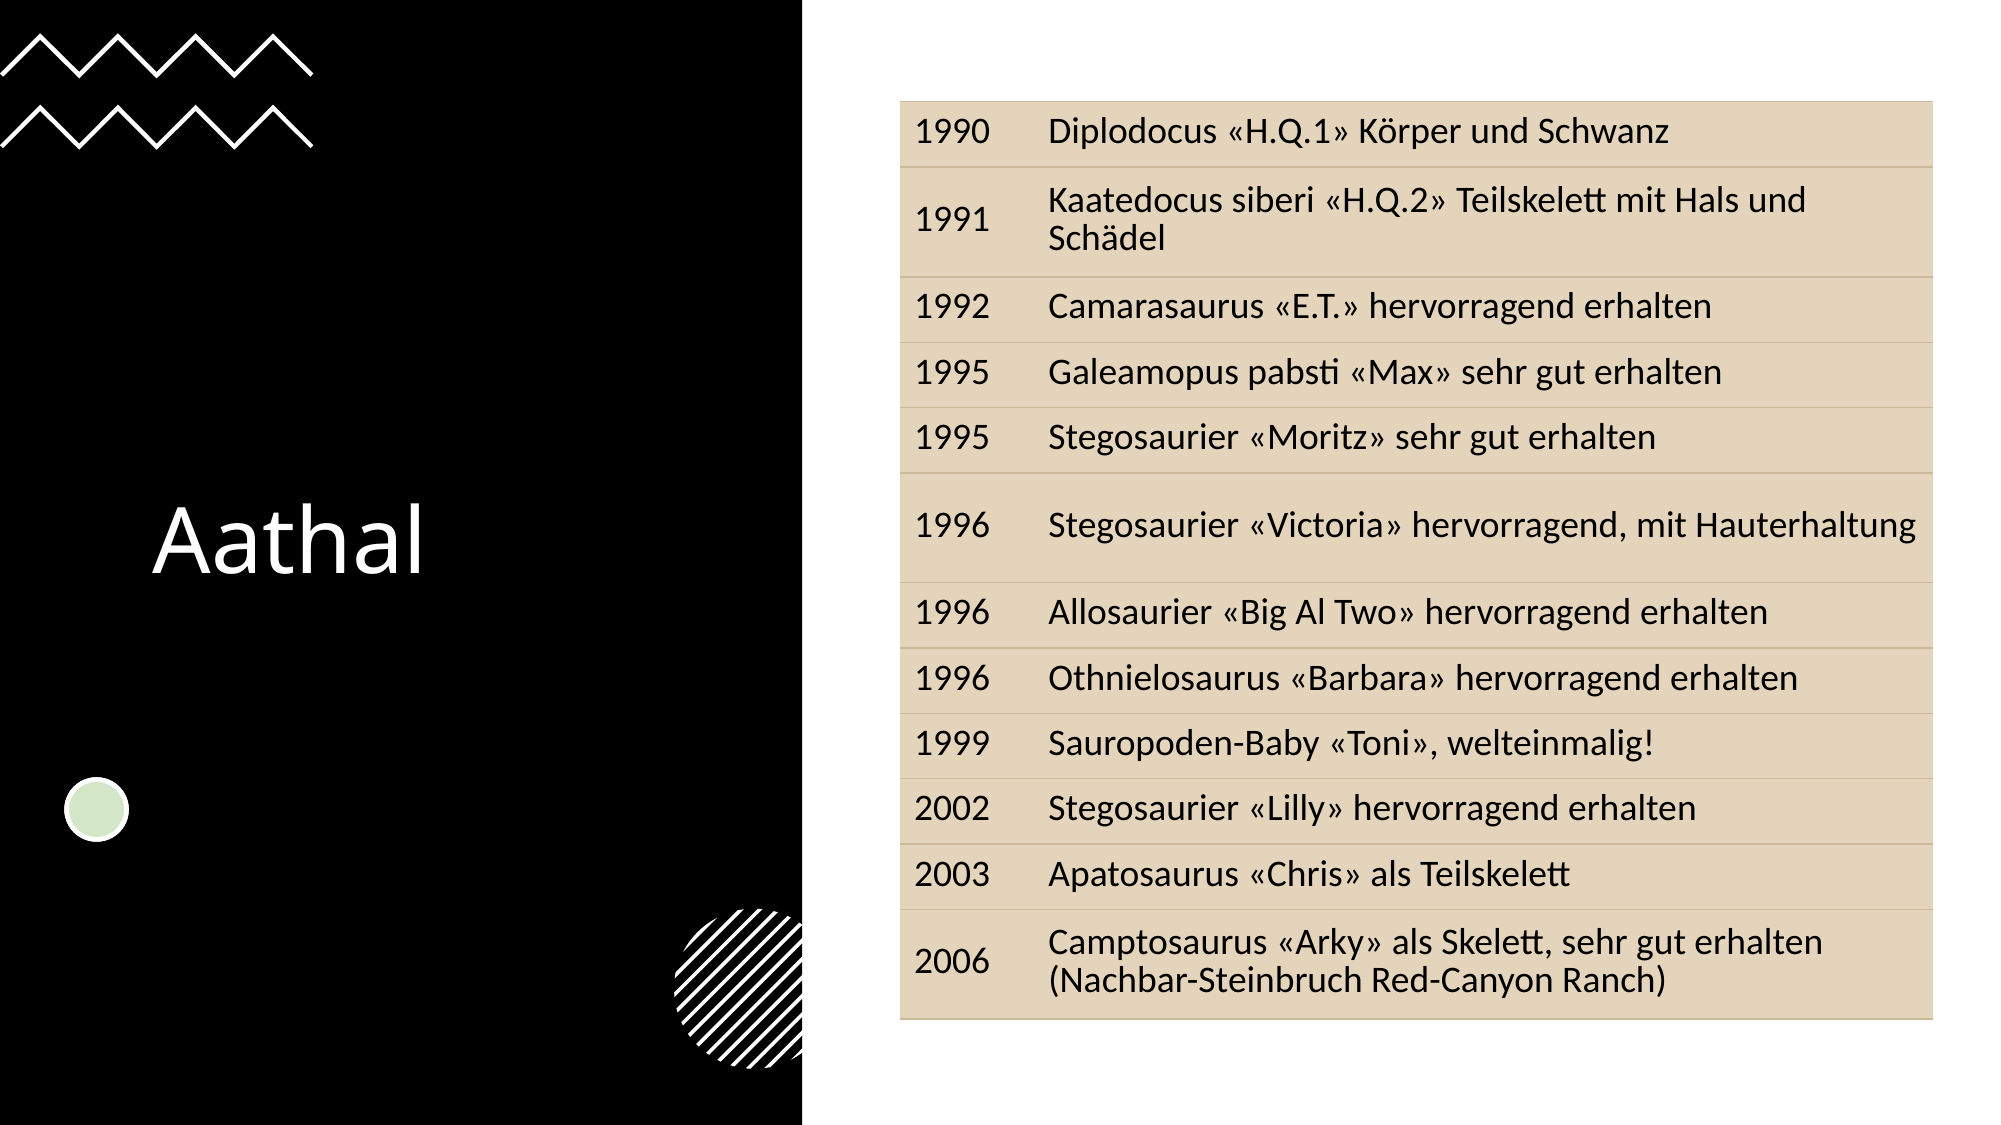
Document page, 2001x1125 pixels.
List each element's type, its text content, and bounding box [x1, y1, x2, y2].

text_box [674, 908, 835, 1069]
table_cell 2002 [900, 779, 1034, 843]
table_cell Allosaurier «Big Al Two» hervorragend erhalten [1034, 583, 1933, 647]
table_cell 1992 [900, 278, 1034, 342]
table_cell Kaatedocus siberi «H.Q.2» Teilskelett mit Hals und Schädel [1034, 168, 1933, 276]
title Aathal [137, 196, 663, 892]
table_cell Camarasaurus «E.T.» hervorragend erhalten [1034, 278, 1933, 342]
table_cell Galeamopus pabsti «Max» sehr gut erhalten [1034, 343, 1933, 407]
table_cell 1995 [900, 343, 1034, 407]
table_cell Stegosaurier «Lilly» hervorragend erhalten [1034, 779, 1933, 843]
table_cell Apatosaurus «Chris» als Teilskelett [1034, 845, 1933, 909]
table_cell Stegosaurier «Moritz» sehr gut erhalten [1034, 408, 1933, 472]
table_header 1990 [900, 102, 1034, 166]
text_box [65, 778, 128, 841]
table_cell 2006 [900, 910, 1034, 1018]
table_header Diplodocus «H.Q.1» Körper und Schwanz [1034, 102, 1933, 166]
table_cell Camptosaurus «Arky» als Skelett, sehr gut erhalten (Nachbar-Steinbruch Red-Canyon Ranch) [1034, 910, 1933, 1018]
table_cell 1996 [900, 474, 1034, 582]
text_box [0, 0, 803, 1125]
table_cell 1999 [900, 714, 1034, 778]
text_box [0, 33, 314, 150]
table_cell Stegosaurier «Victoria» hervorragend, mit Hauterhaltung [1034, 474, 1933, 582]
table_cell 1996 [900, 649, 1034, 713]
table_cell 1995 [900, 408, 1034, 472]
text_box [803, 0, 2000, 1125]
table_cell Sauropoden-Baby «Toni», welteinmalig! [1034, 714, 1933, 778]
table_cell 2003 [900, 845, 1034, 909]
table_cell Othnielosaurus «Barbara» hervorragend erhalten [1034, 649, 1933, 713]
table_cell 1996 [900, 583, 1034, 647]
table_cell 1991 [900, 168, 1034, 276]
